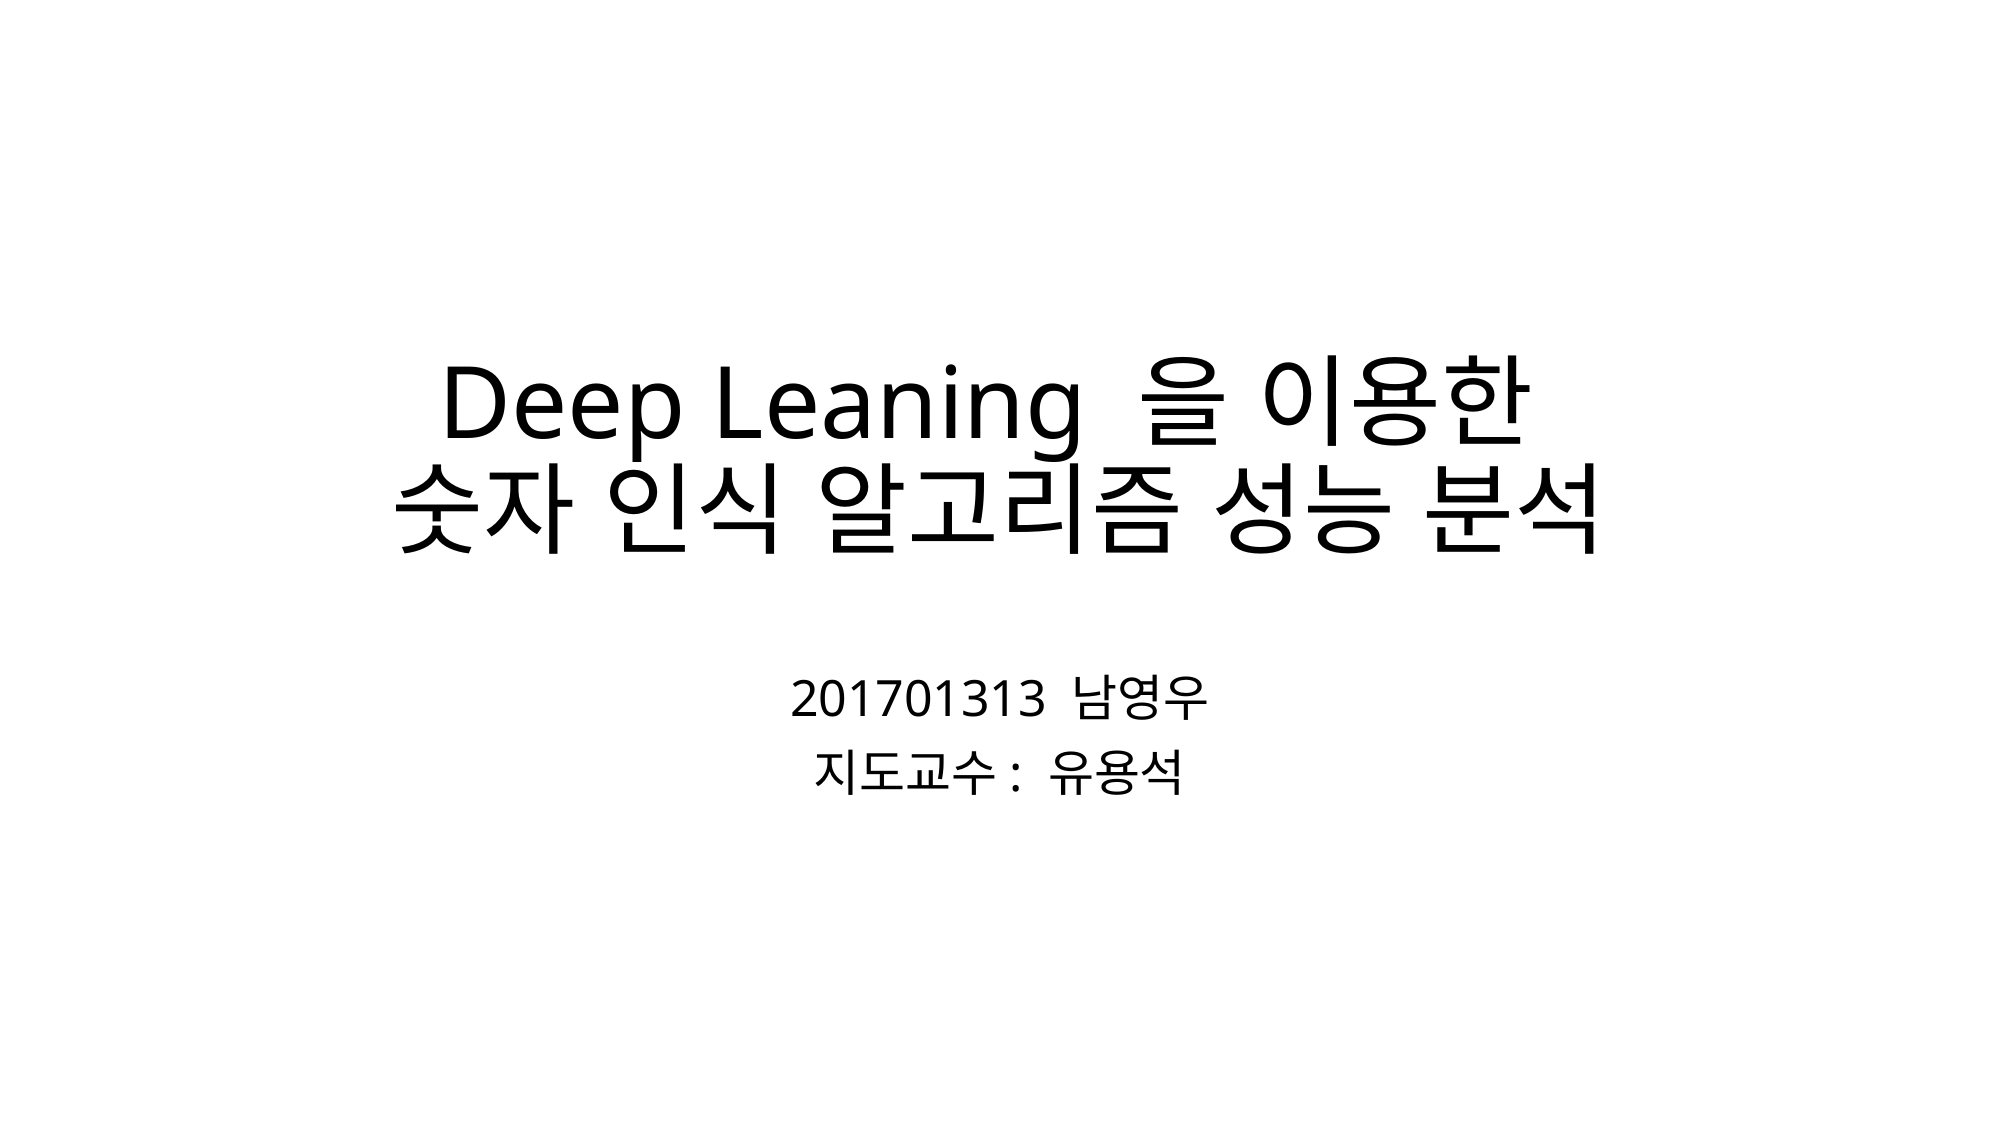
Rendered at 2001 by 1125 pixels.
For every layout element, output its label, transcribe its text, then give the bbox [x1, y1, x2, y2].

title Deep Leaning 을 이용한 숫자 인식 알고리즘 성능 분석 [249, 184, 1750, 576]
subtitle 201701313 남영우 지도교수: 유용석 [249, 590, 1750, 863]
